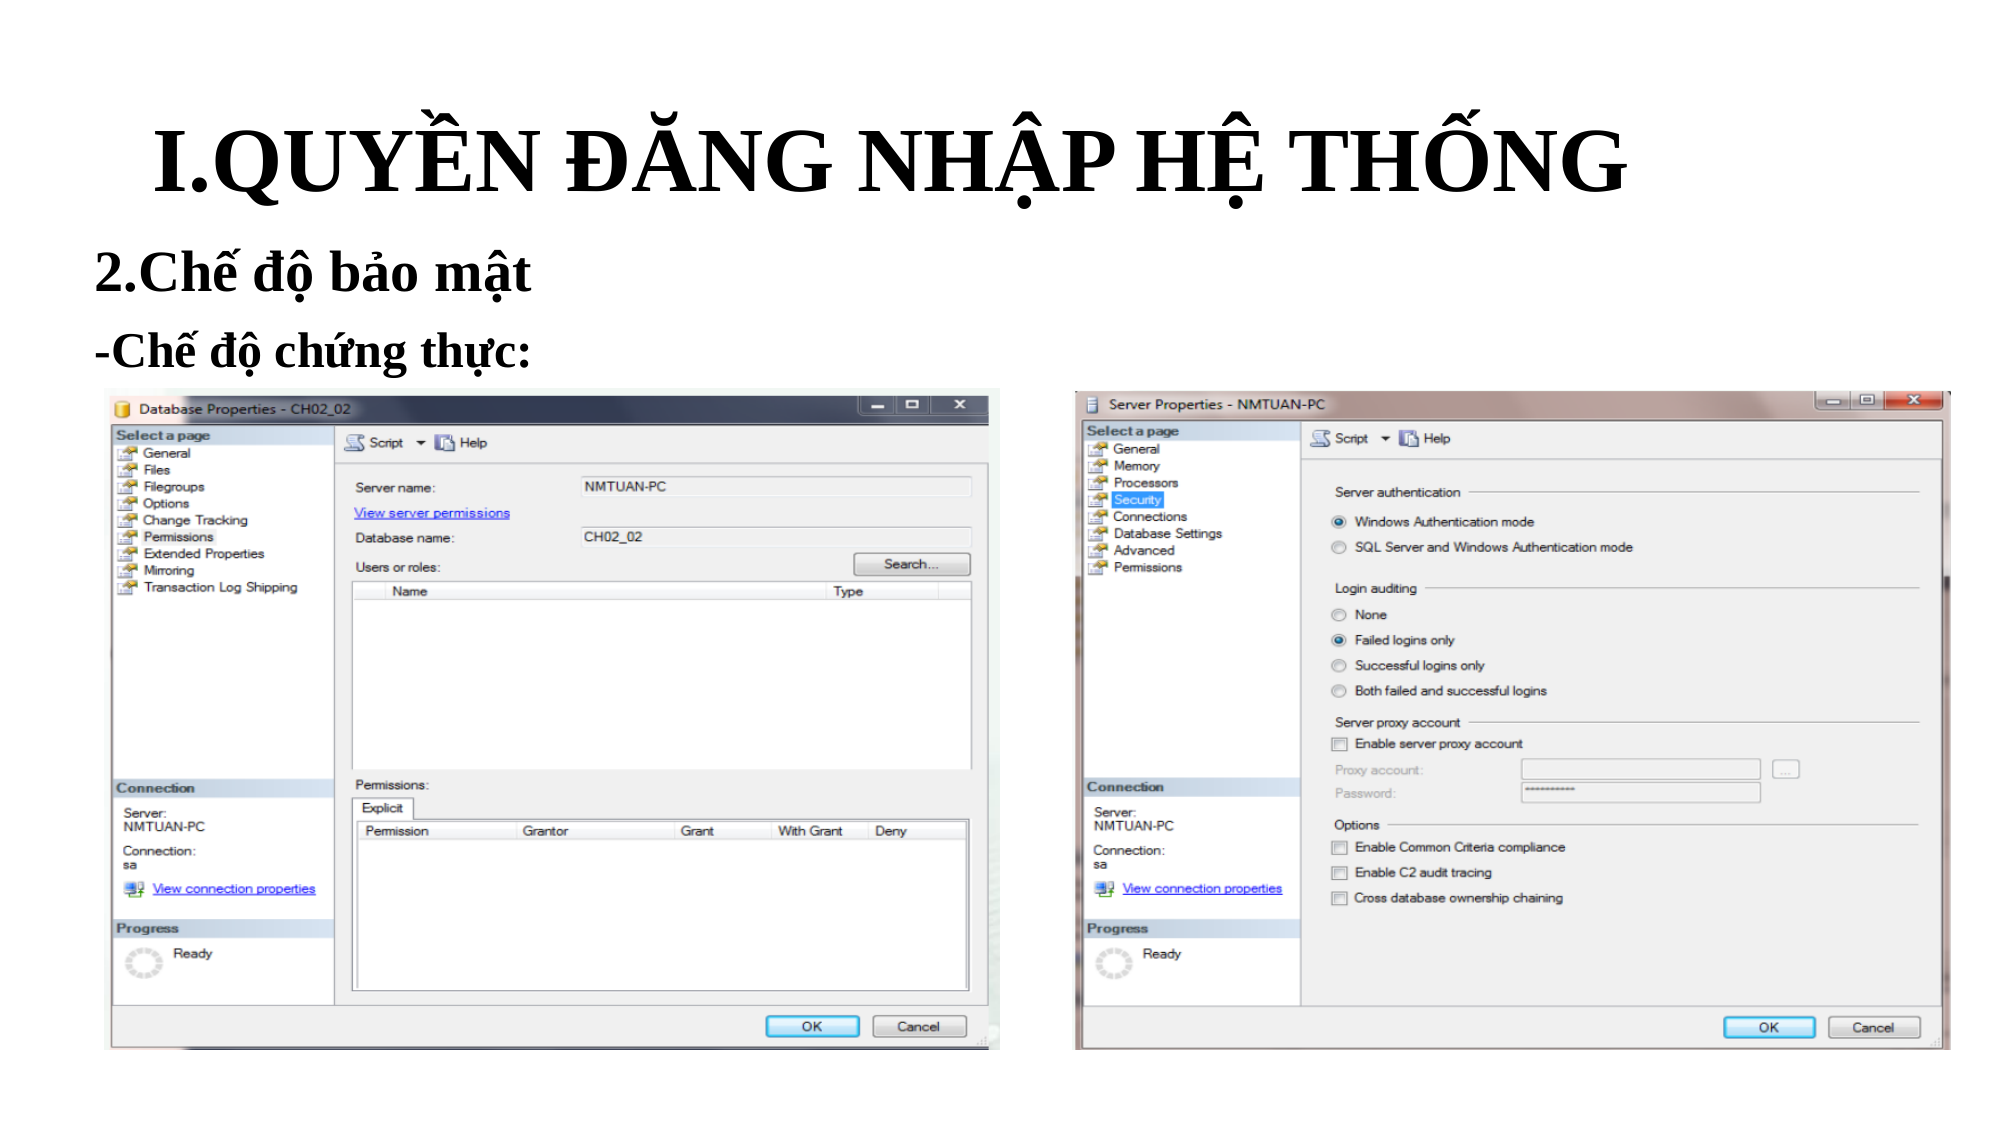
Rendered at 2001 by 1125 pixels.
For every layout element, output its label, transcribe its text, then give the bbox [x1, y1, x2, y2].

picture [104, 388, 1000, 1050]
list 2.Chế độ bảo mật -Chế độ chứng thực: [79, 233, 1927, 1115]
title I.QUYỀN ĐĂNG NHẬP HỆ THỐNG [137, 53, 1863, 233]
picture [1072, 390, 1951, 1050]
